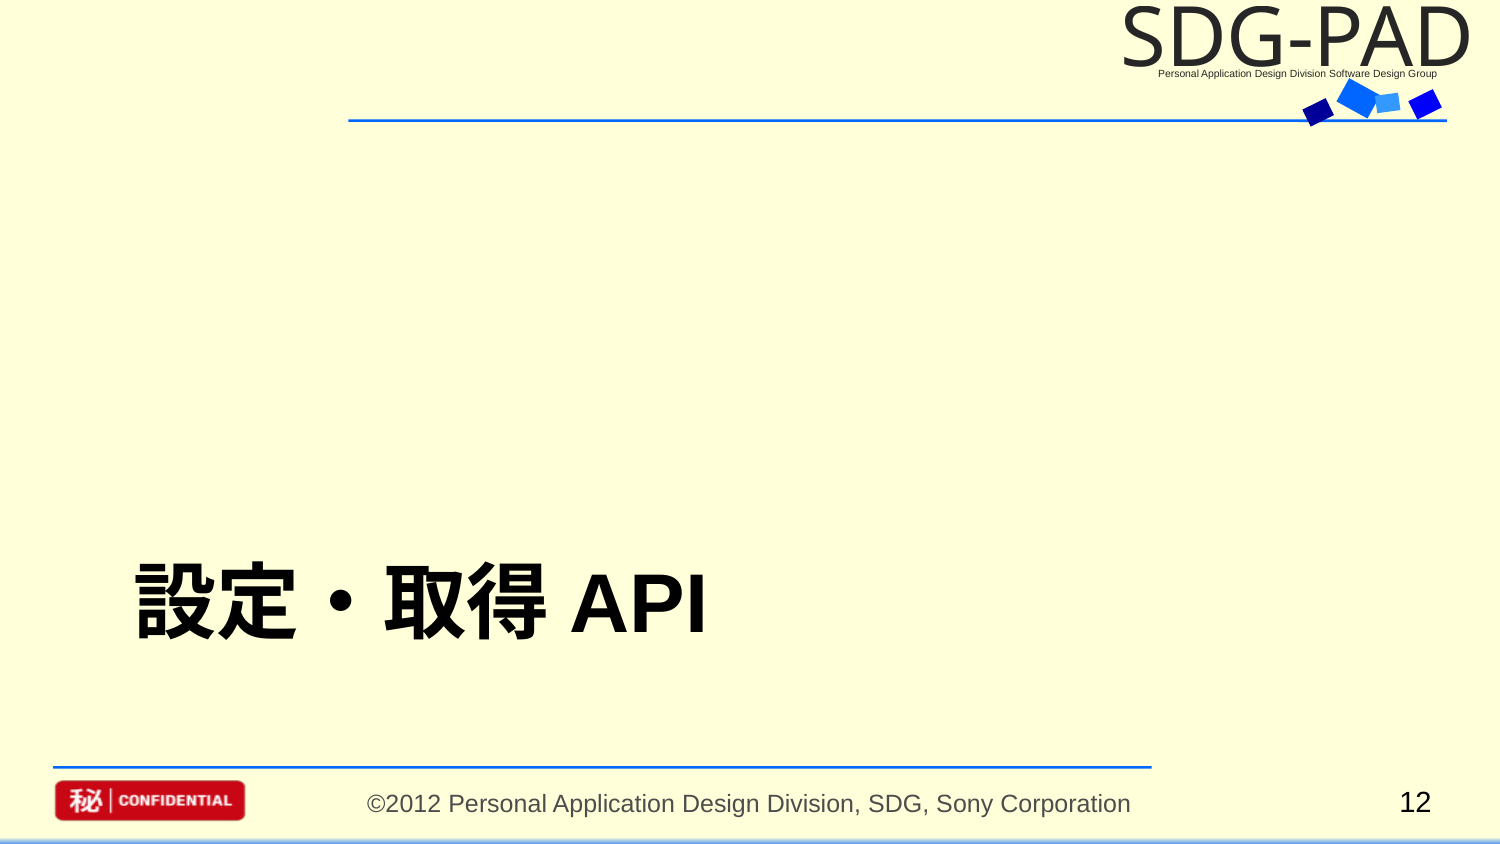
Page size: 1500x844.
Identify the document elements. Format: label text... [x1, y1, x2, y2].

title 設定・取得API [118, 542, 1394, 710]
slide_number 12 [1328, 776, 1447, 814]
footer ©2012 Personal Application Design Division, SDG, Sony Corporation [200, 779, 1300, 839]
picture [41, 776, 260, 825]
